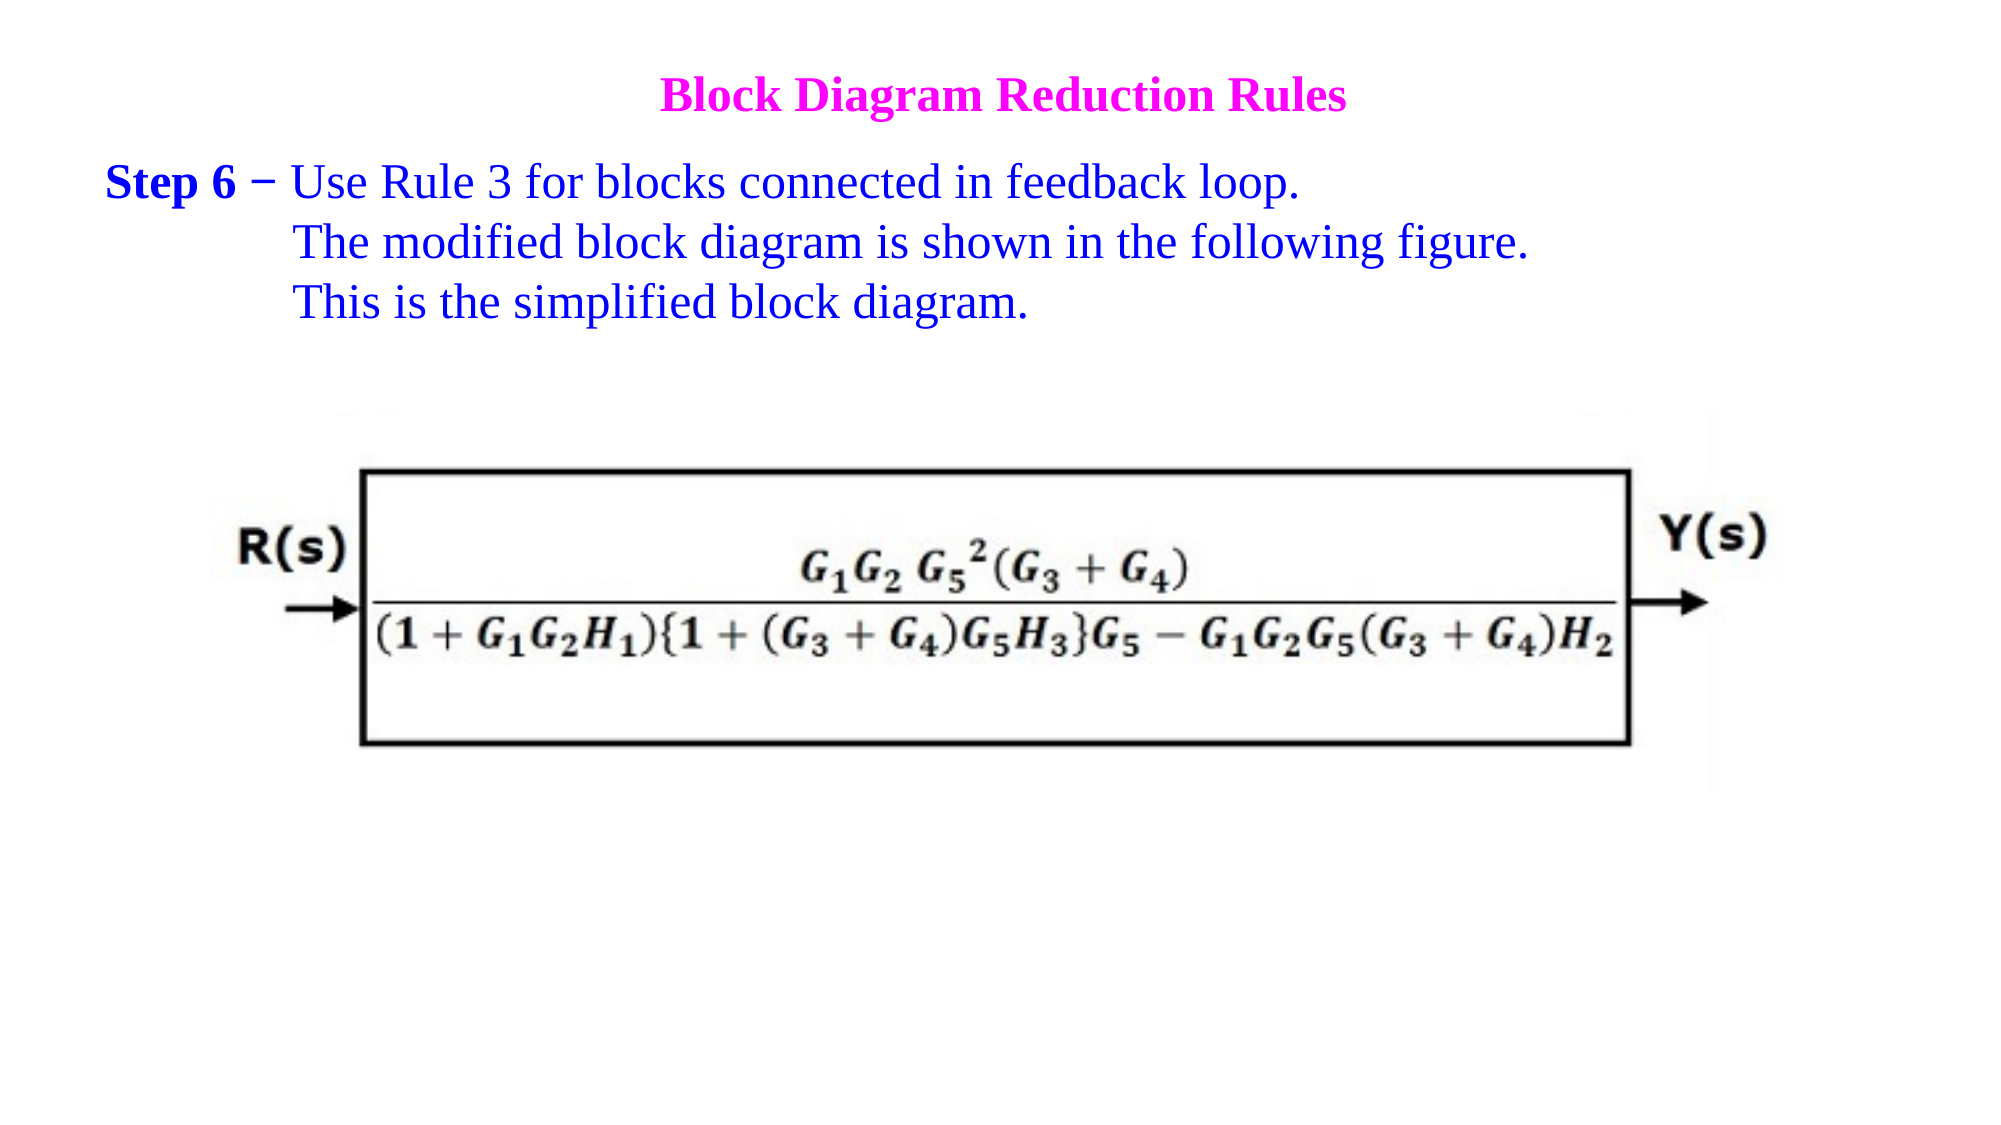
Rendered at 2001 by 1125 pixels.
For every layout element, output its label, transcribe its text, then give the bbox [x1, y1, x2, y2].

text_box Block Diagram Reduction Rules [89, 53, 1918, 129]
text_box Step 6 − Use Rule 3 for blocks connected in feedback loop. The modified block diagram is shown in the following figure. This is the simplified block diagram. [89, 141, 1918, 336]
picture [210, 412, 1790, 805]
